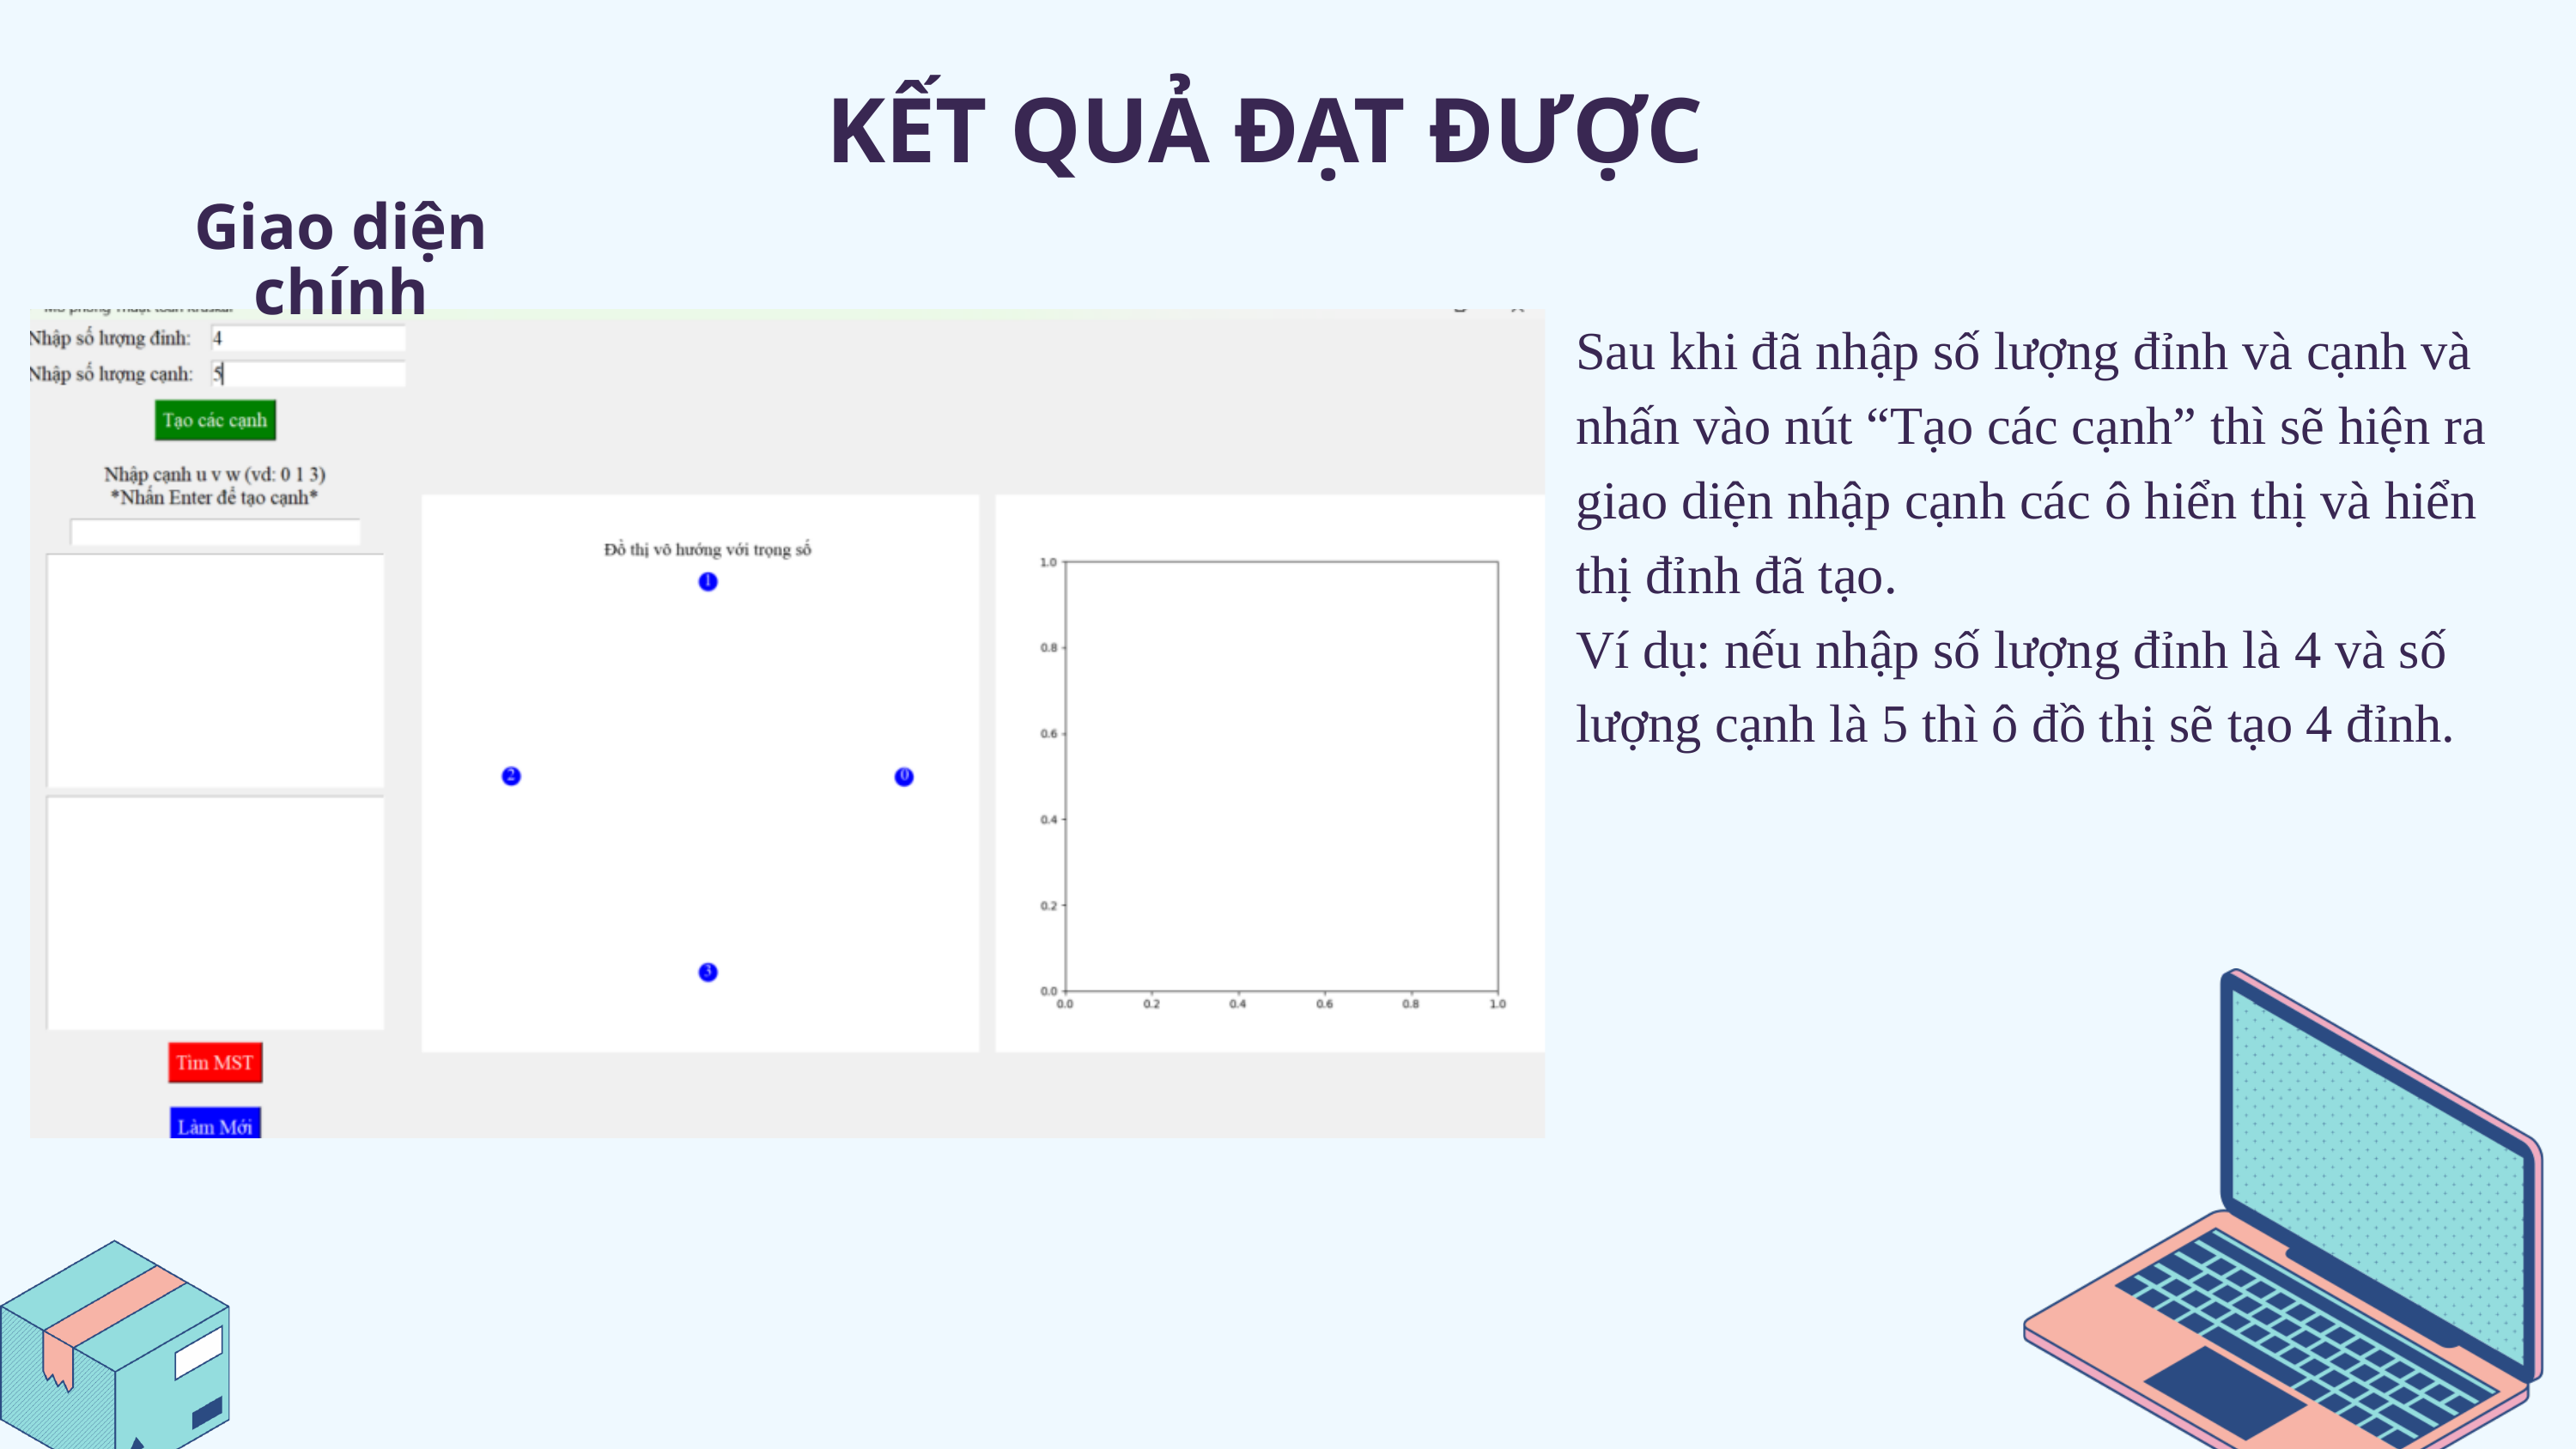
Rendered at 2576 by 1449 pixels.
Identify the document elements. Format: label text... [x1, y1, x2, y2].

text_box Giao diện chính [134, 196, 549, 328]
text_box Sau khi đã nhập số lượng đỉnh và cạnh và nhấn vào nút “Tạo các cạnh” thì sẽ hiện ra giao diện nhập cạnh các ô hiển thị và hiển thị đỉnh đã tạo. Ví dụ: nếu nhập số lượng đỉnh là 4 và số lượng cạnh là 5 thì ô đồ thị sẽ tạo 4 đỉnh. [1576, 306, 2544, 828]
text_box [30, 309, 1546, 1138]
text_box [0, 1240, 230, 1449]
text_box [2023, 968, 2544, 1449]
text_box KẾT QUẢ ĐẠT ĐƯỢC [826, 87, 2097, 181]
